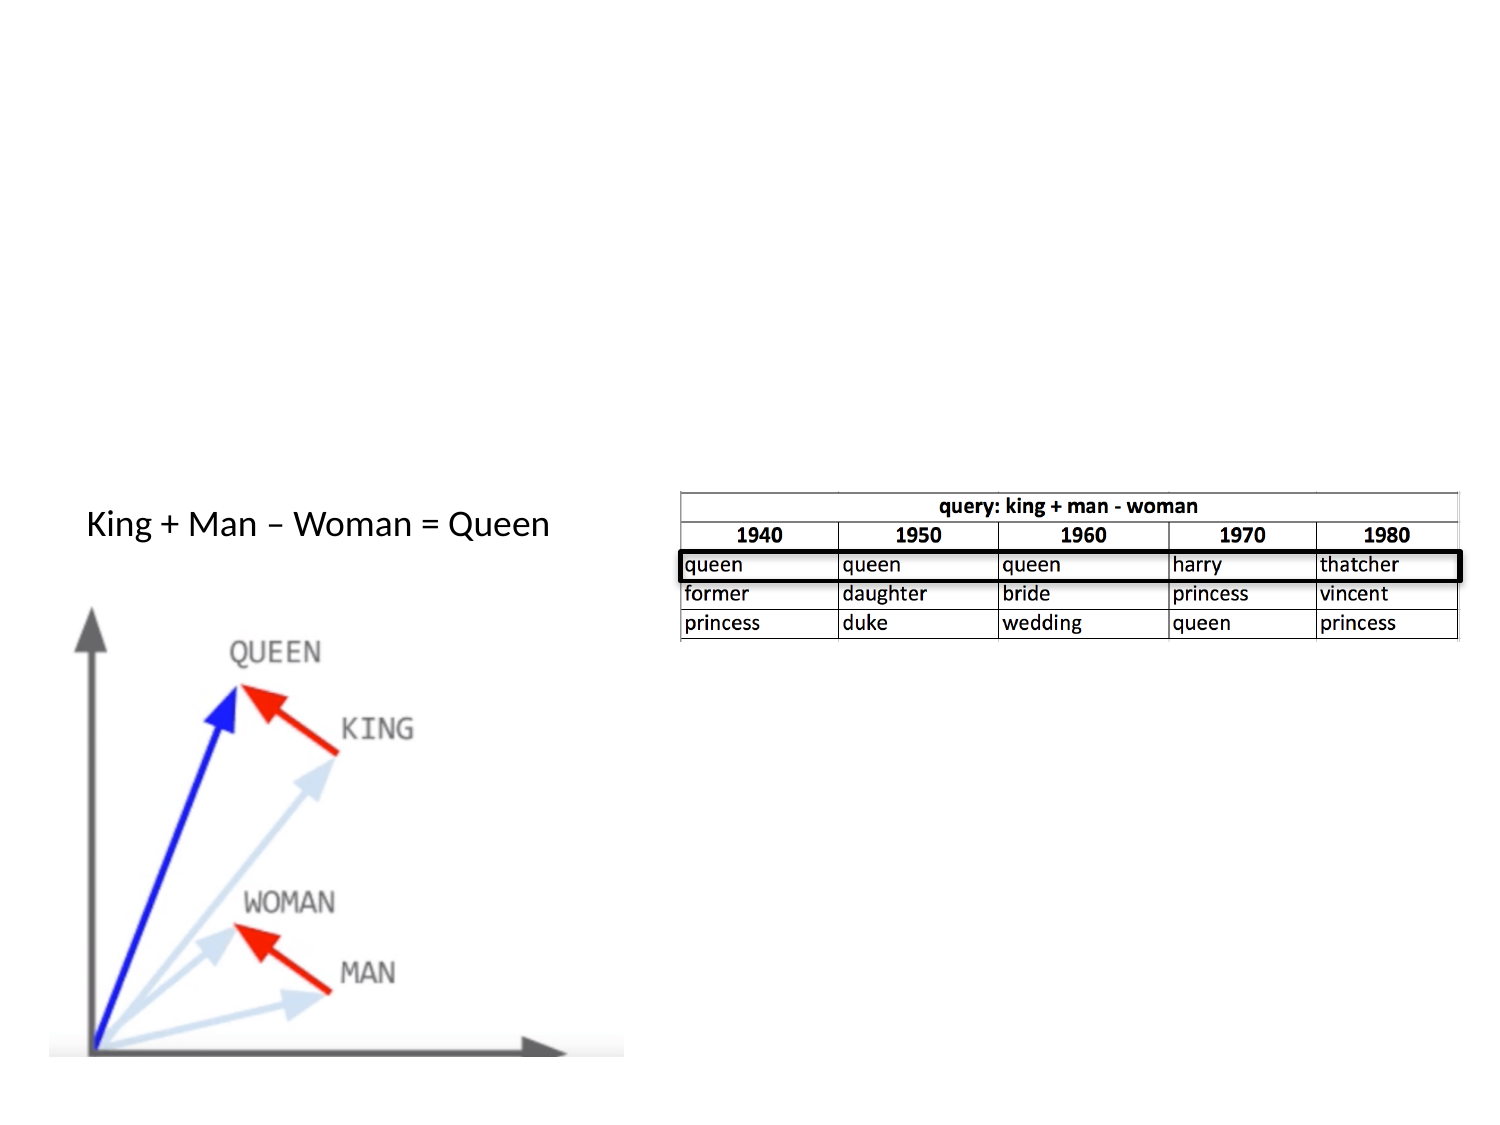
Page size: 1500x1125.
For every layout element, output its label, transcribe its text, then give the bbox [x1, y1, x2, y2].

picture [680, 490, 1461, 642]
picture [48, 599, 624, 1058]
text_box King + Man – Woman = Queen [72, 491, 575, 551]
